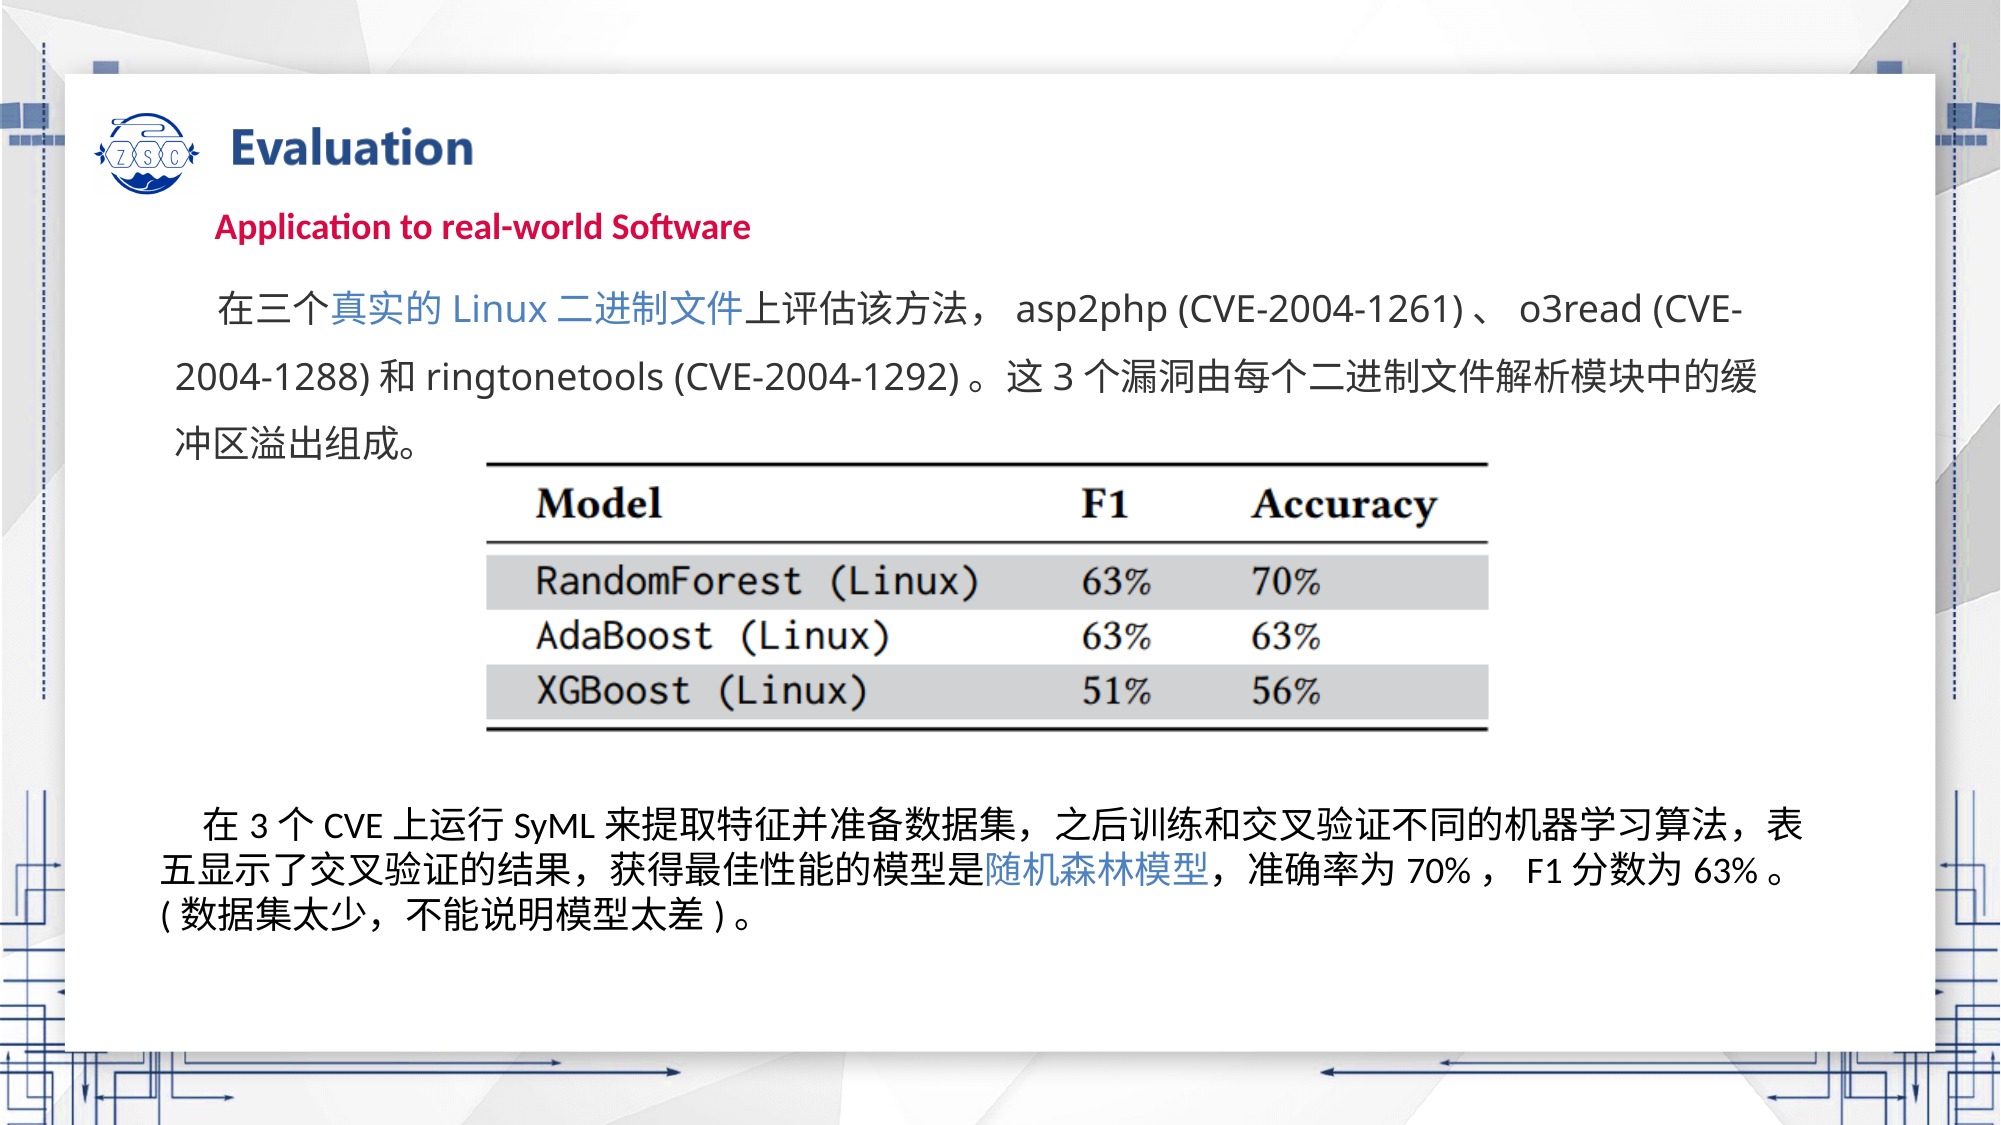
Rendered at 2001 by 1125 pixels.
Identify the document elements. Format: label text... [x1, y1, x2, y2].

text_box Application to real-world Software [199, 194, 1200, 255]
text_box 在3个CVE上运行SyML来提取特征并准备数据集，之后训练和交叉验证不同的机器学习算法，表五显示了交叉验证的结果，获得最佳性能的模型是随机森林模型，准确率为70%，F1分数为63%。(数据集太少，不能说明模型太差)。 [145, 793, 1825, 944]
picture [0, 0, 2001, 1125]
text_box 在三个真实的Linux二进制文件上评估该方法，asp2php (CVE-2004-1261)、o3read (CVE-2004-1288)和ringtonetools (CVE-2004-1292)。这3个漏洞由每个二进制文件解析模块中的缓冲区溢出组成。 [160, 255, 1810, 473]
